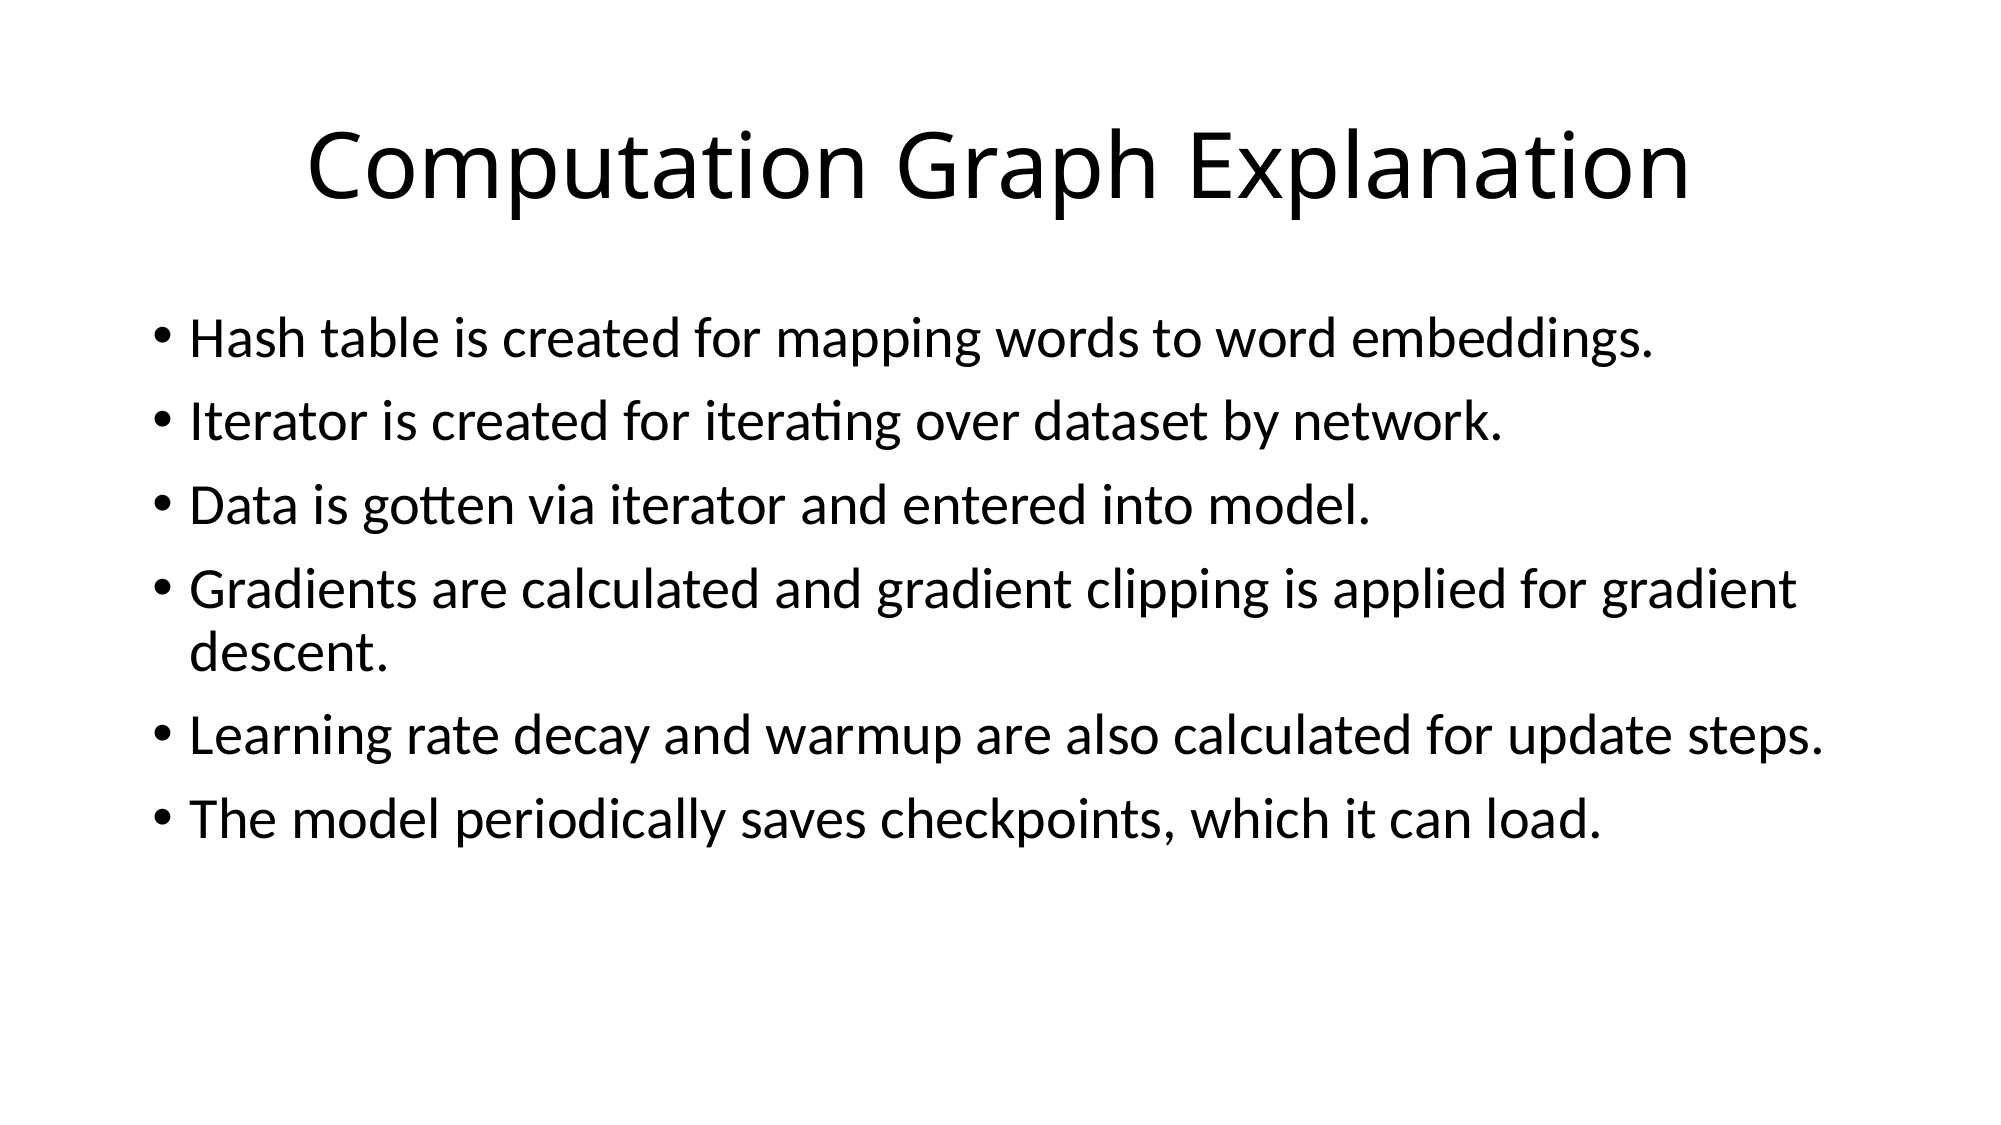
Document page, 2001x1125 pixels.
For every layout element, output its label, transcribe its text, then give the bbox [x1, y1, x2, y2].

title Computation Graph Explanation [137, 59, 1863, 278]
list Hash table is created for mapping words to word embeddings. Iterator is created for iterating over dataset by network. Data is gotten via iterator and entered into model. Gradients are calculated and gradient clipping is applied for gradient descent. Learning rate decay and warmup are also calculated for update steps. The model periodically saves checkpoints, which it can load. [137, 299, 1863, 1014]
